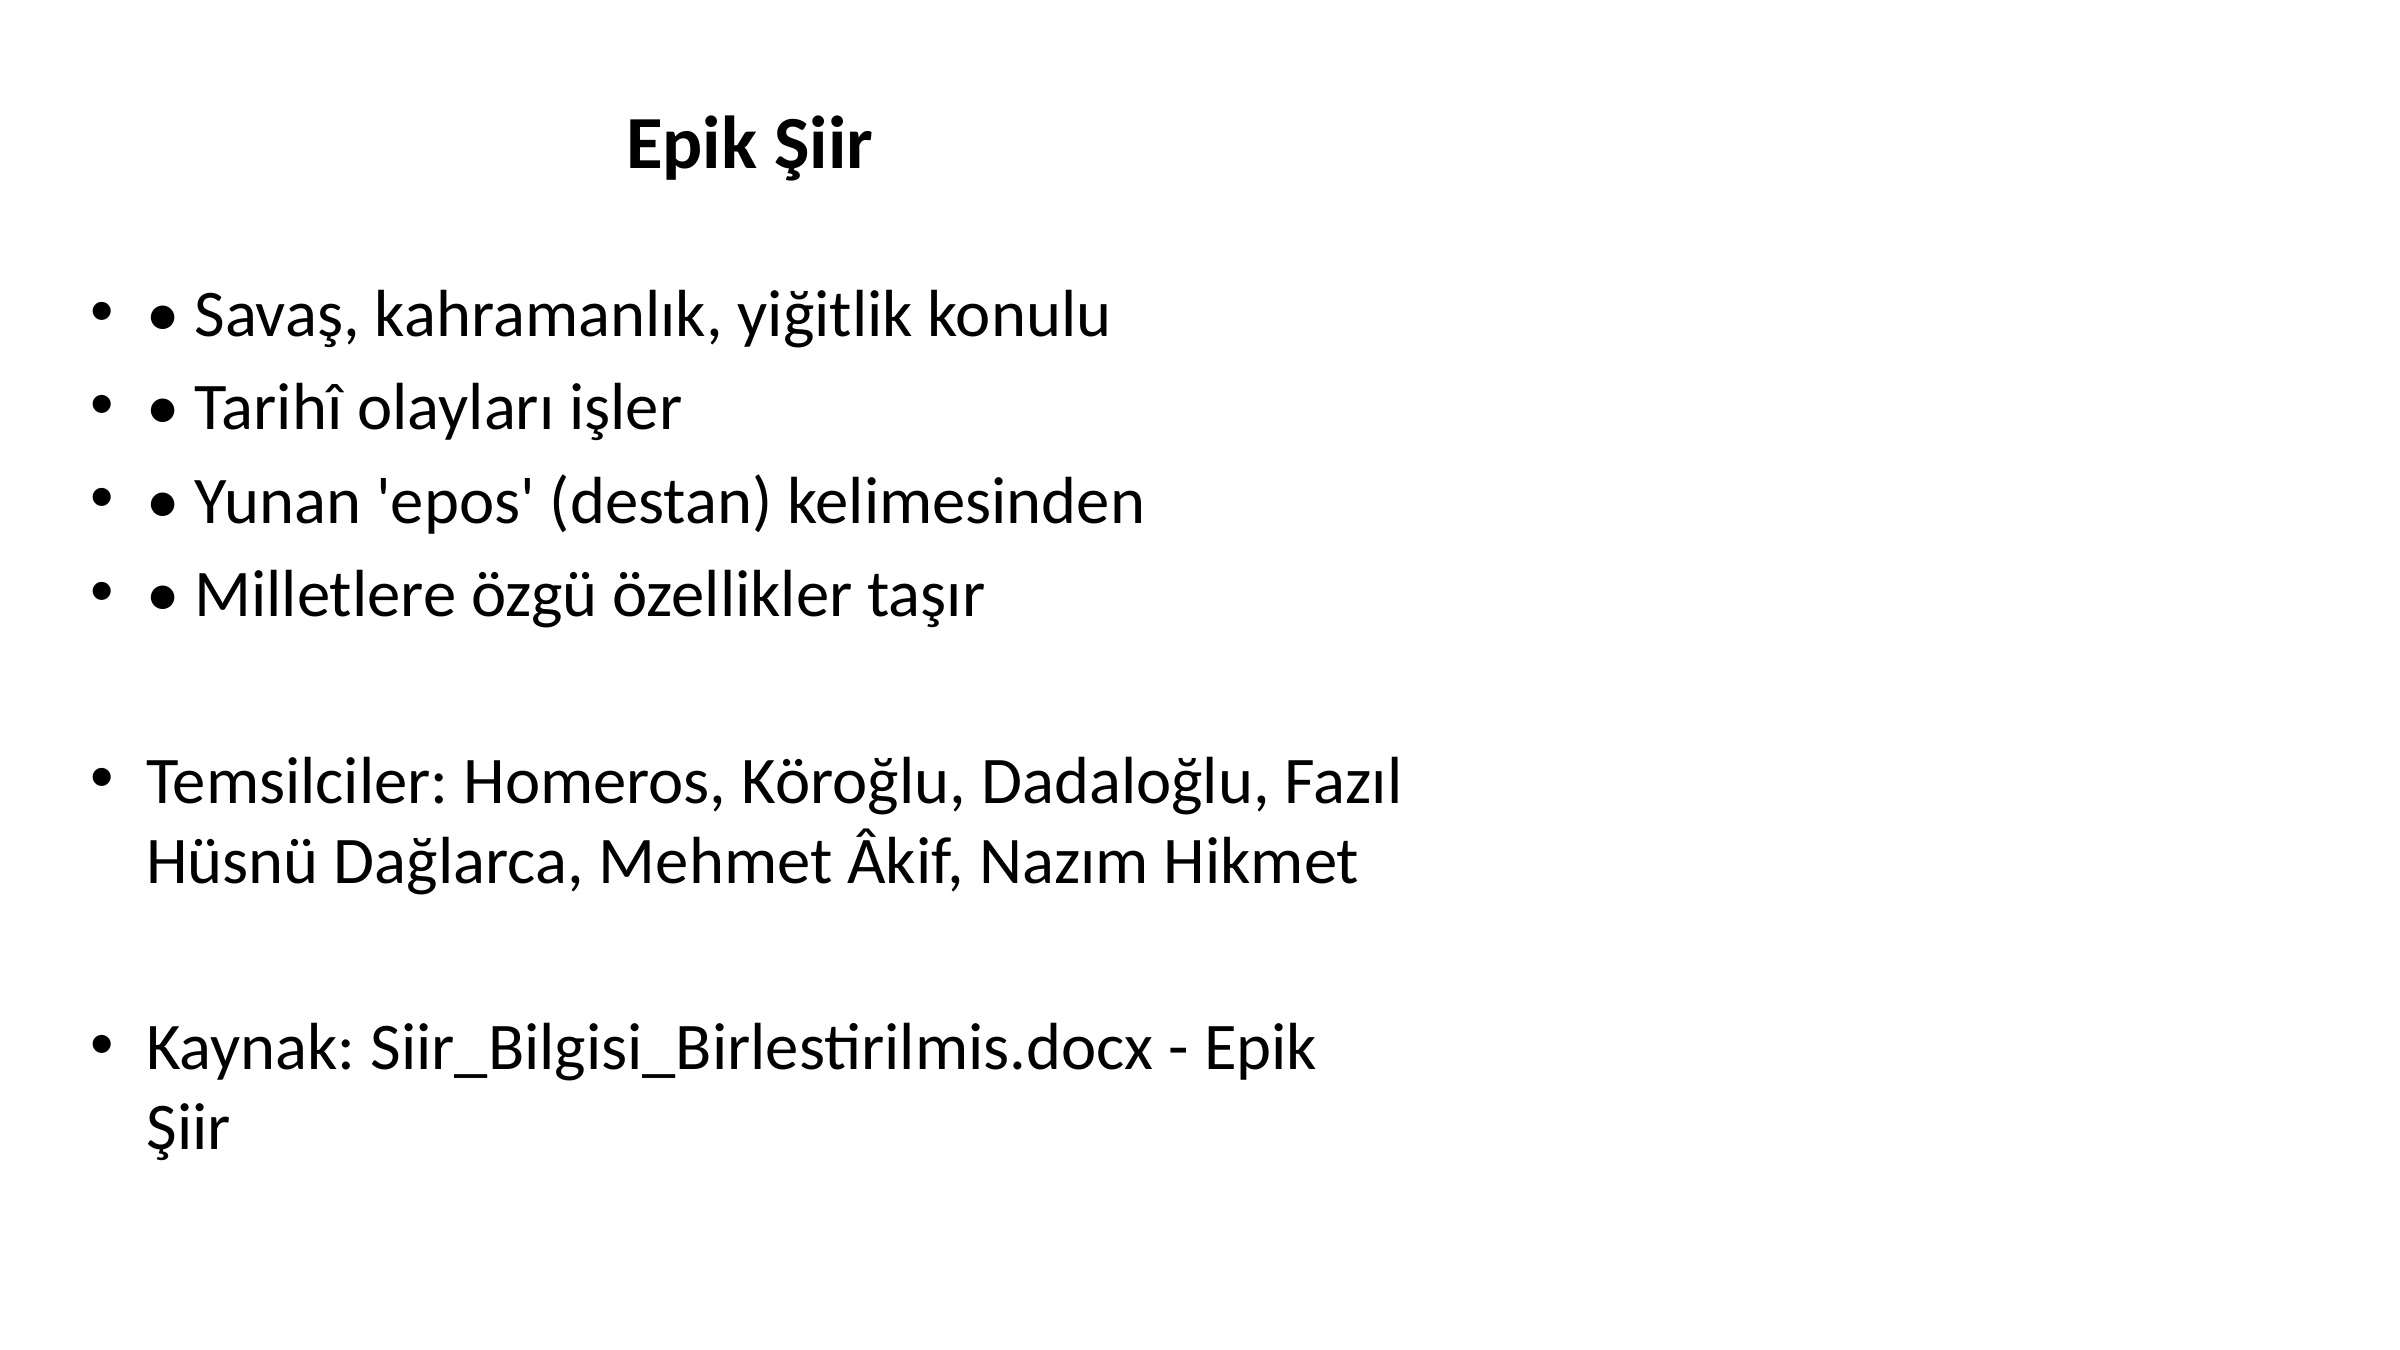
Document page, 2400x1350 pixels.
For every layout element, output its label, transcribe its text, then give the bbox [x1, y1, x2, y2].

title Epik Şiir [75, 45, 1425, 233]
list • Savaş, kahramanlık, yiğitlik konulu • Tarihî olayları işler • Yunan 'epos' (destan) kelimesinden • Milletlere özgü özellikler taşır Temsilciler: Homeros, Köroğlu, Dadaloğlu, Fazıl Hüsnü Dağlarca, Mehmet Âkif, Nazım Hikmet Kaynak: Siir_Bilgisi_Birlestirilmis.docx - Epik Şiir [75, 262, 1425, 1005]
